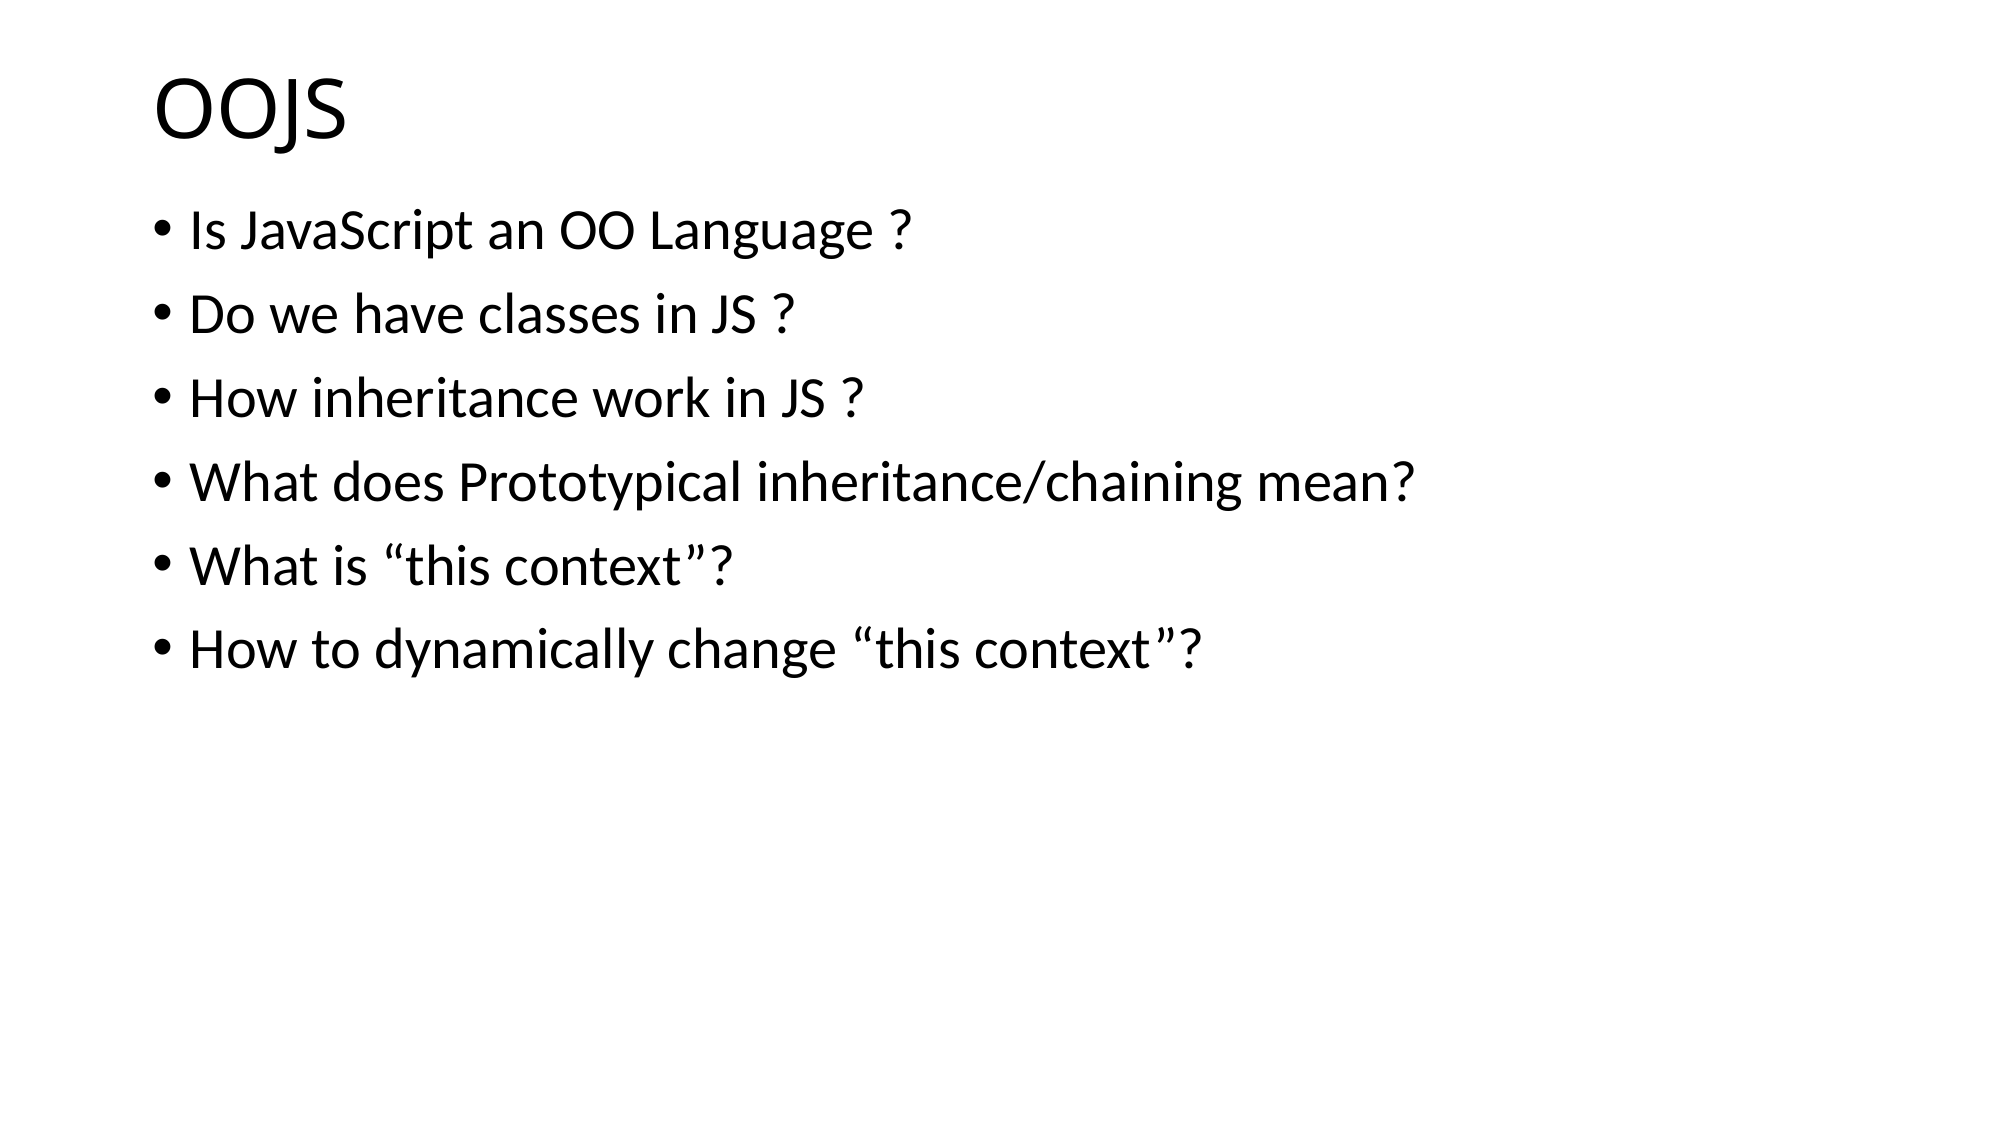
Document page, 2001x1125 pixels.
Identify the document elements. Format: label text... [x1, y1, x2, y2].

list Is JavaScript an OO Language ? Do we have classes in JS ? How inheritance work in JS ? What does Prototypical inheritance/chaining mean? What is “this context”? How to dynamically change “this context”? [137, 192, 1863, 1014]
title OOJS [137, 59, 1863, 165]
